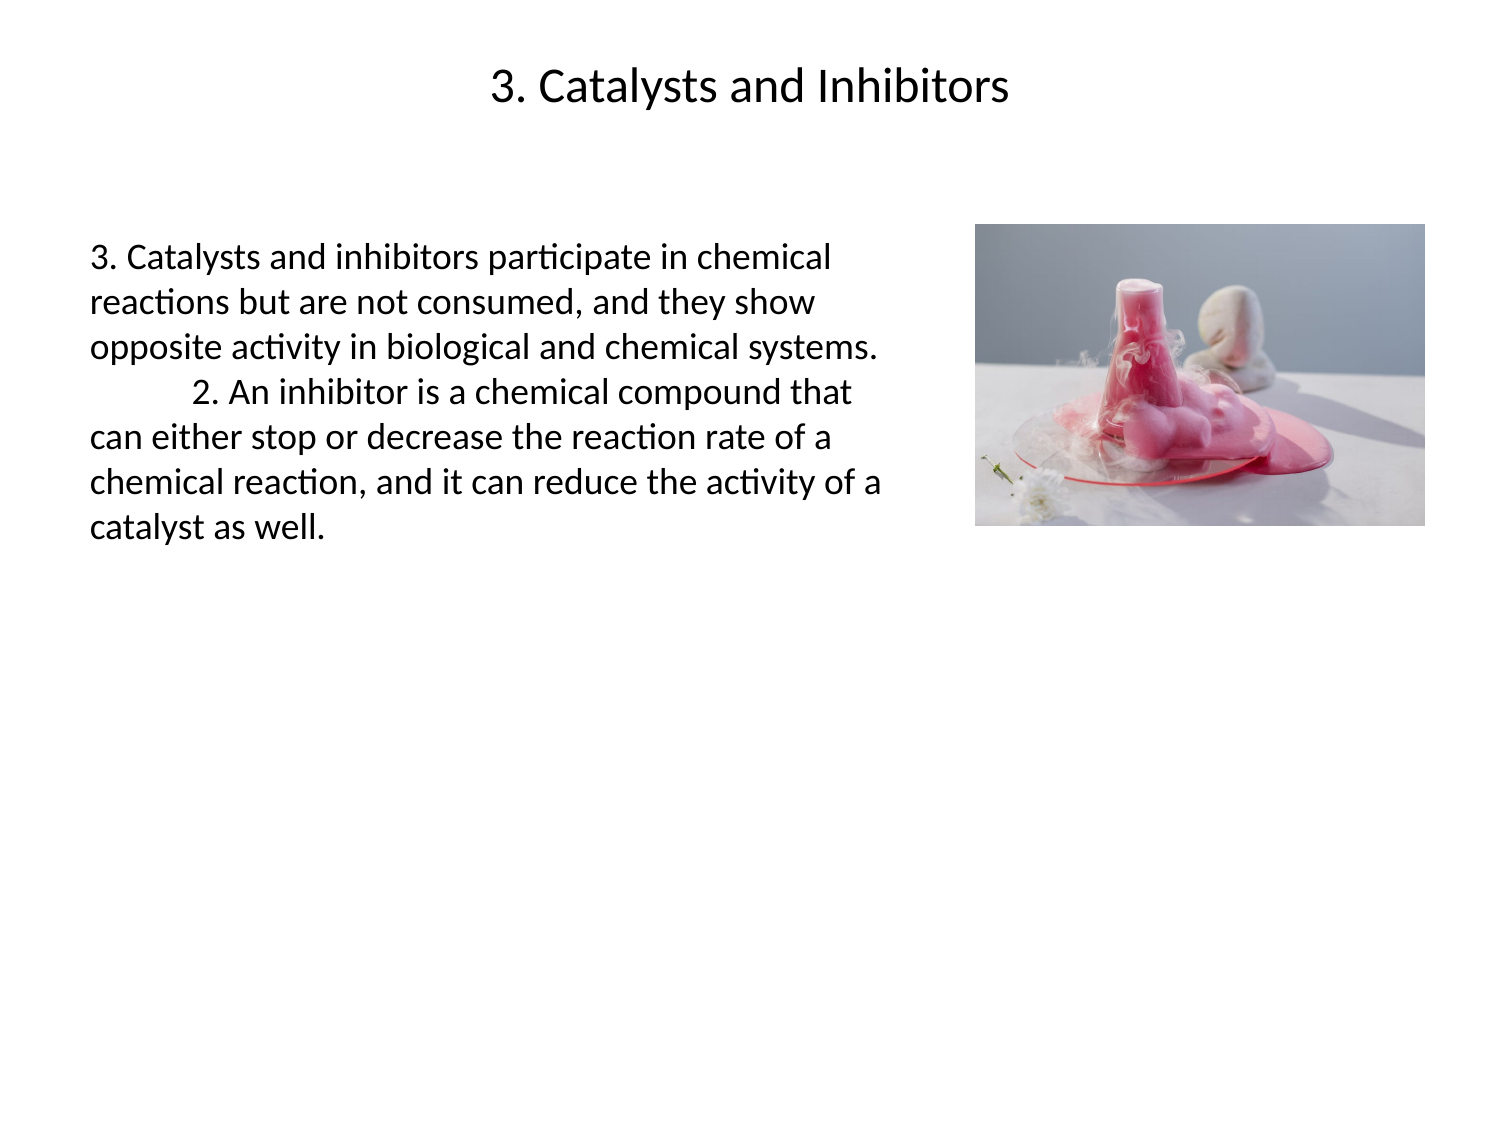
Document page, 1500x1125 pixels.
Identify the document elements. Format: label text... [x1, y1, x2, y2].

picture [974, 224, 1426, 526]
text_box 3. Catalysts and Inhibitors [474, 44, 1025, 120]
text_box 3. Catalysts and inhibitors participate in chemical reactions but are not consumed, and they show opposite activity in biological and chemical systems. 2. An inhibitor is a chemical compound that can either stop or decrease the reaction rate of a chemical reaction, and it can reduce the activity of a catalyst as well. [74, 224, 900, 555]
